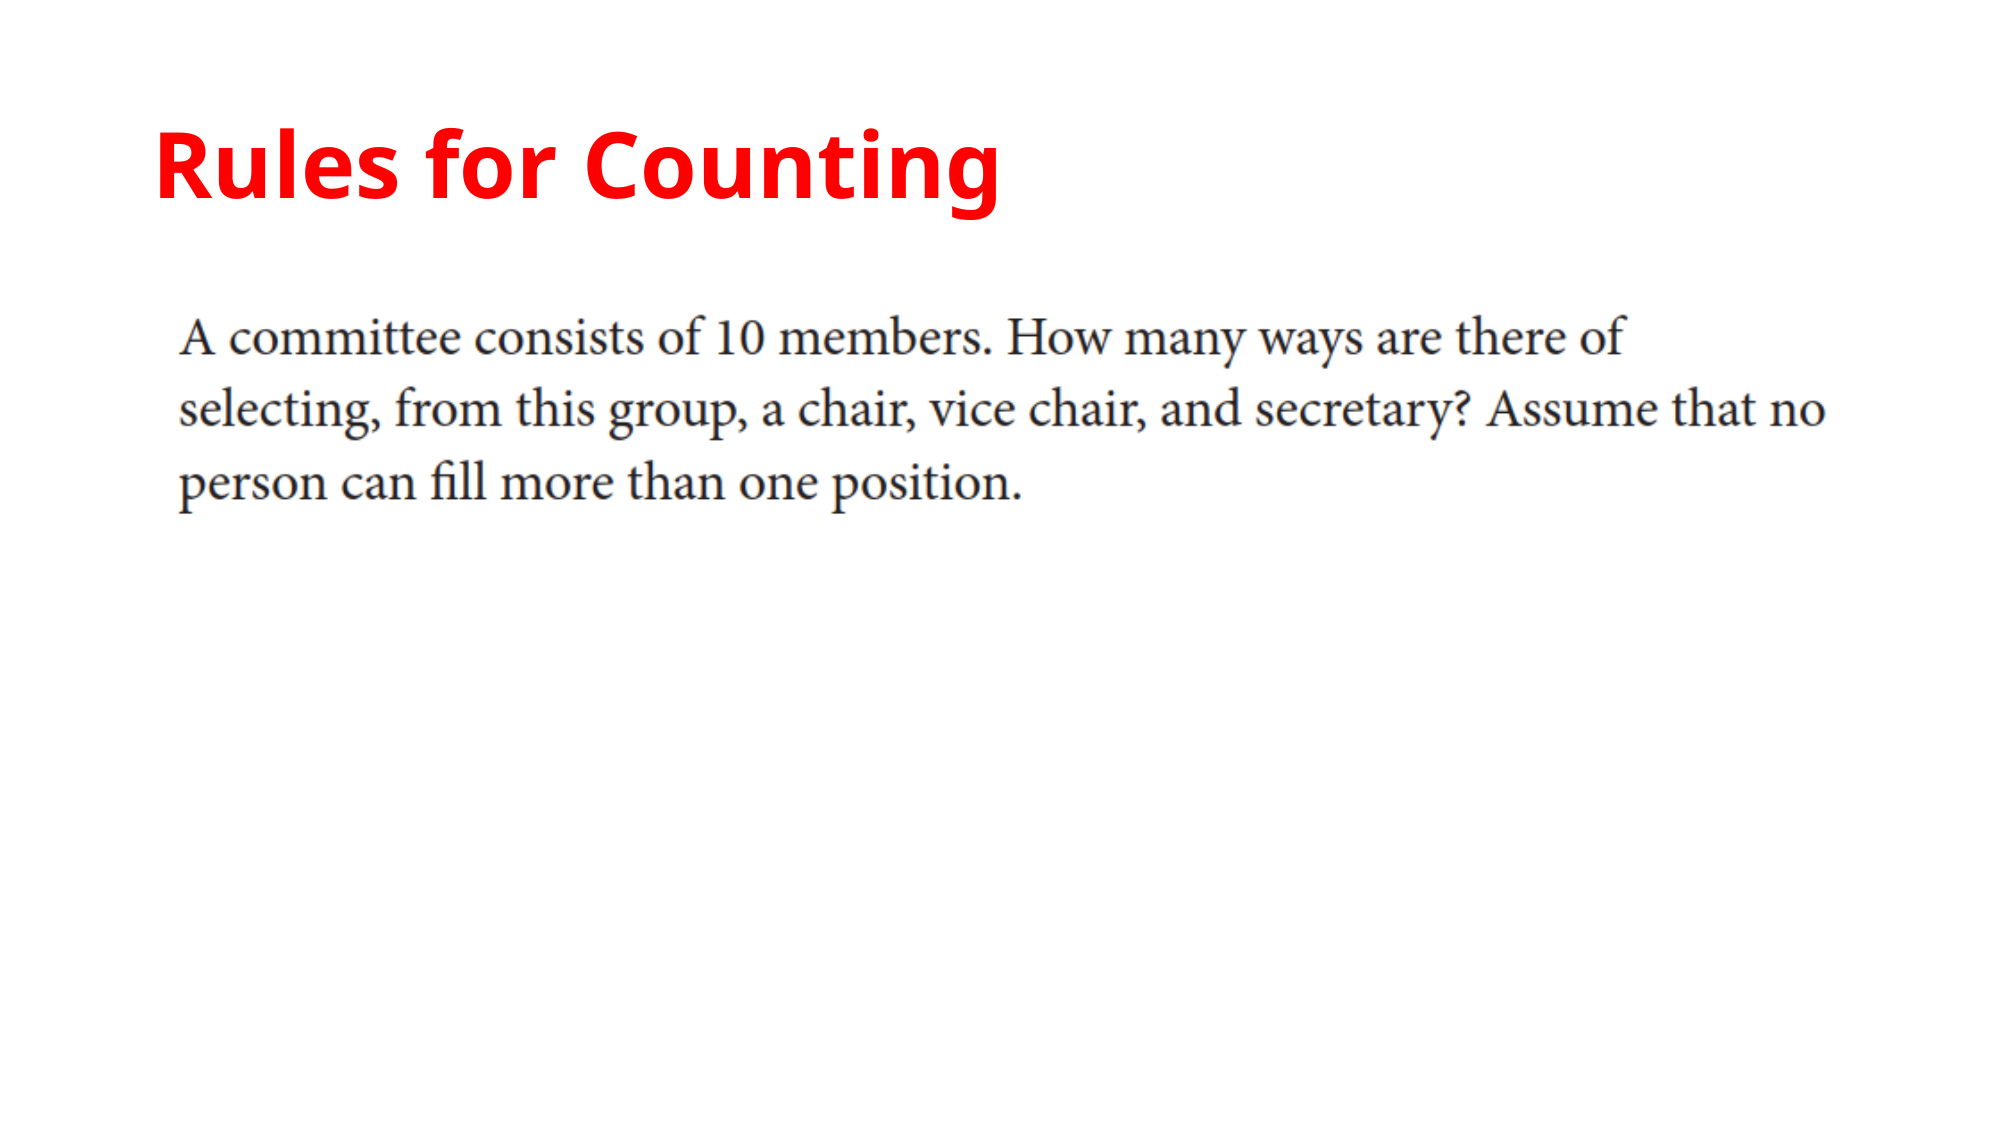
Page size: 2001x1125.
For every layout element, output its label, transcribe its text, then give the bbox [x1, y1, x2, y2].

picture [178, 301, 1859, 523]
title Rules for Counting [137, 59, 1863, 278]
